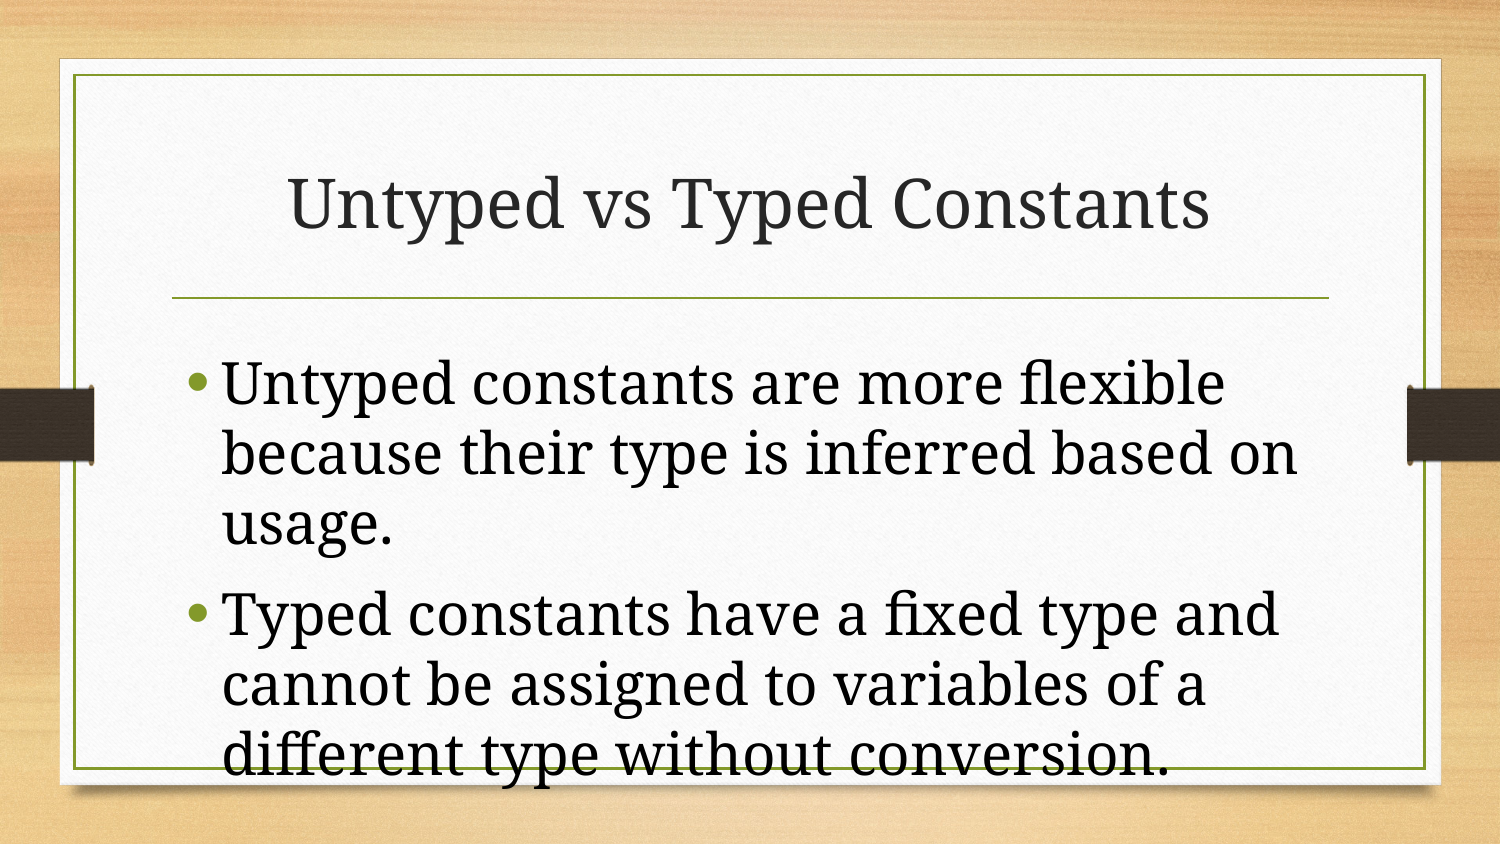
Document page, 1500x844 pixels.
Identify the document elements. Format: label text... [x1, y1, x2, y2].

picture [0, 0, 1500, 844]
title Untyped vs Typed Constants [159, 120, 1341, 282]
list Untyped constants are more flexible because their type is inferred based on usage. Typed constants have a fixed type and cannot be assigned to variables of a different type without conversion. [171, 247, 1353, 657]
